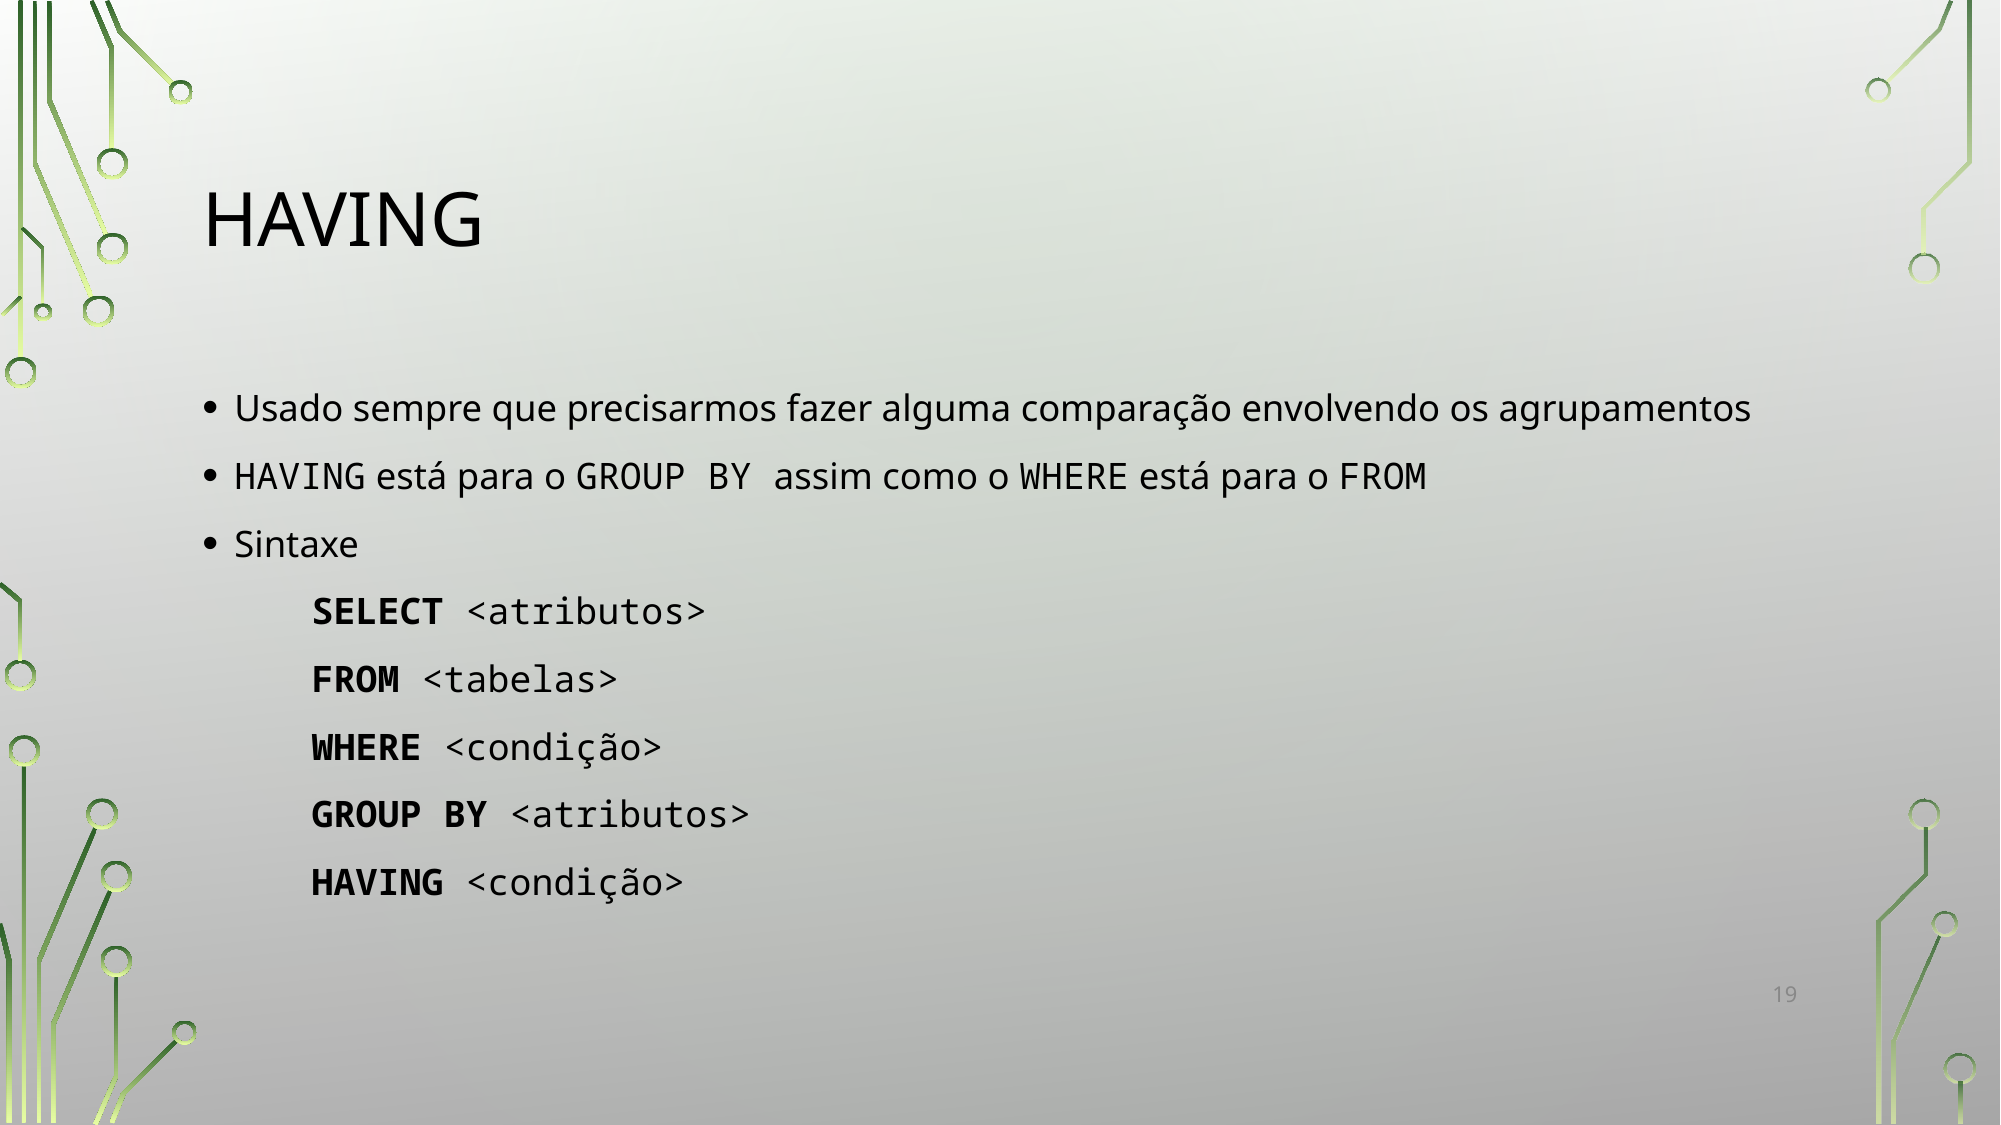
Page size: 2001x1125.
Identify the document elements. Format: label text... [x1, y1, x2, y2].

list Usado sempre que precisarmos fazer alguma comparação envolvendo os agrupamentos HAVING está para o GROUP BY assim como o WHERE está para o FROM Sintaxe SELECT <atributos> FROM <tabelas> WHERE <condição> GROUP BY <atributos> HAVING <condição> [187, 369, 1813, 950]
slide_number ‹#› [1685, 965, 1813, 1025]
title HAVING [187, 101, 1813, 344]
